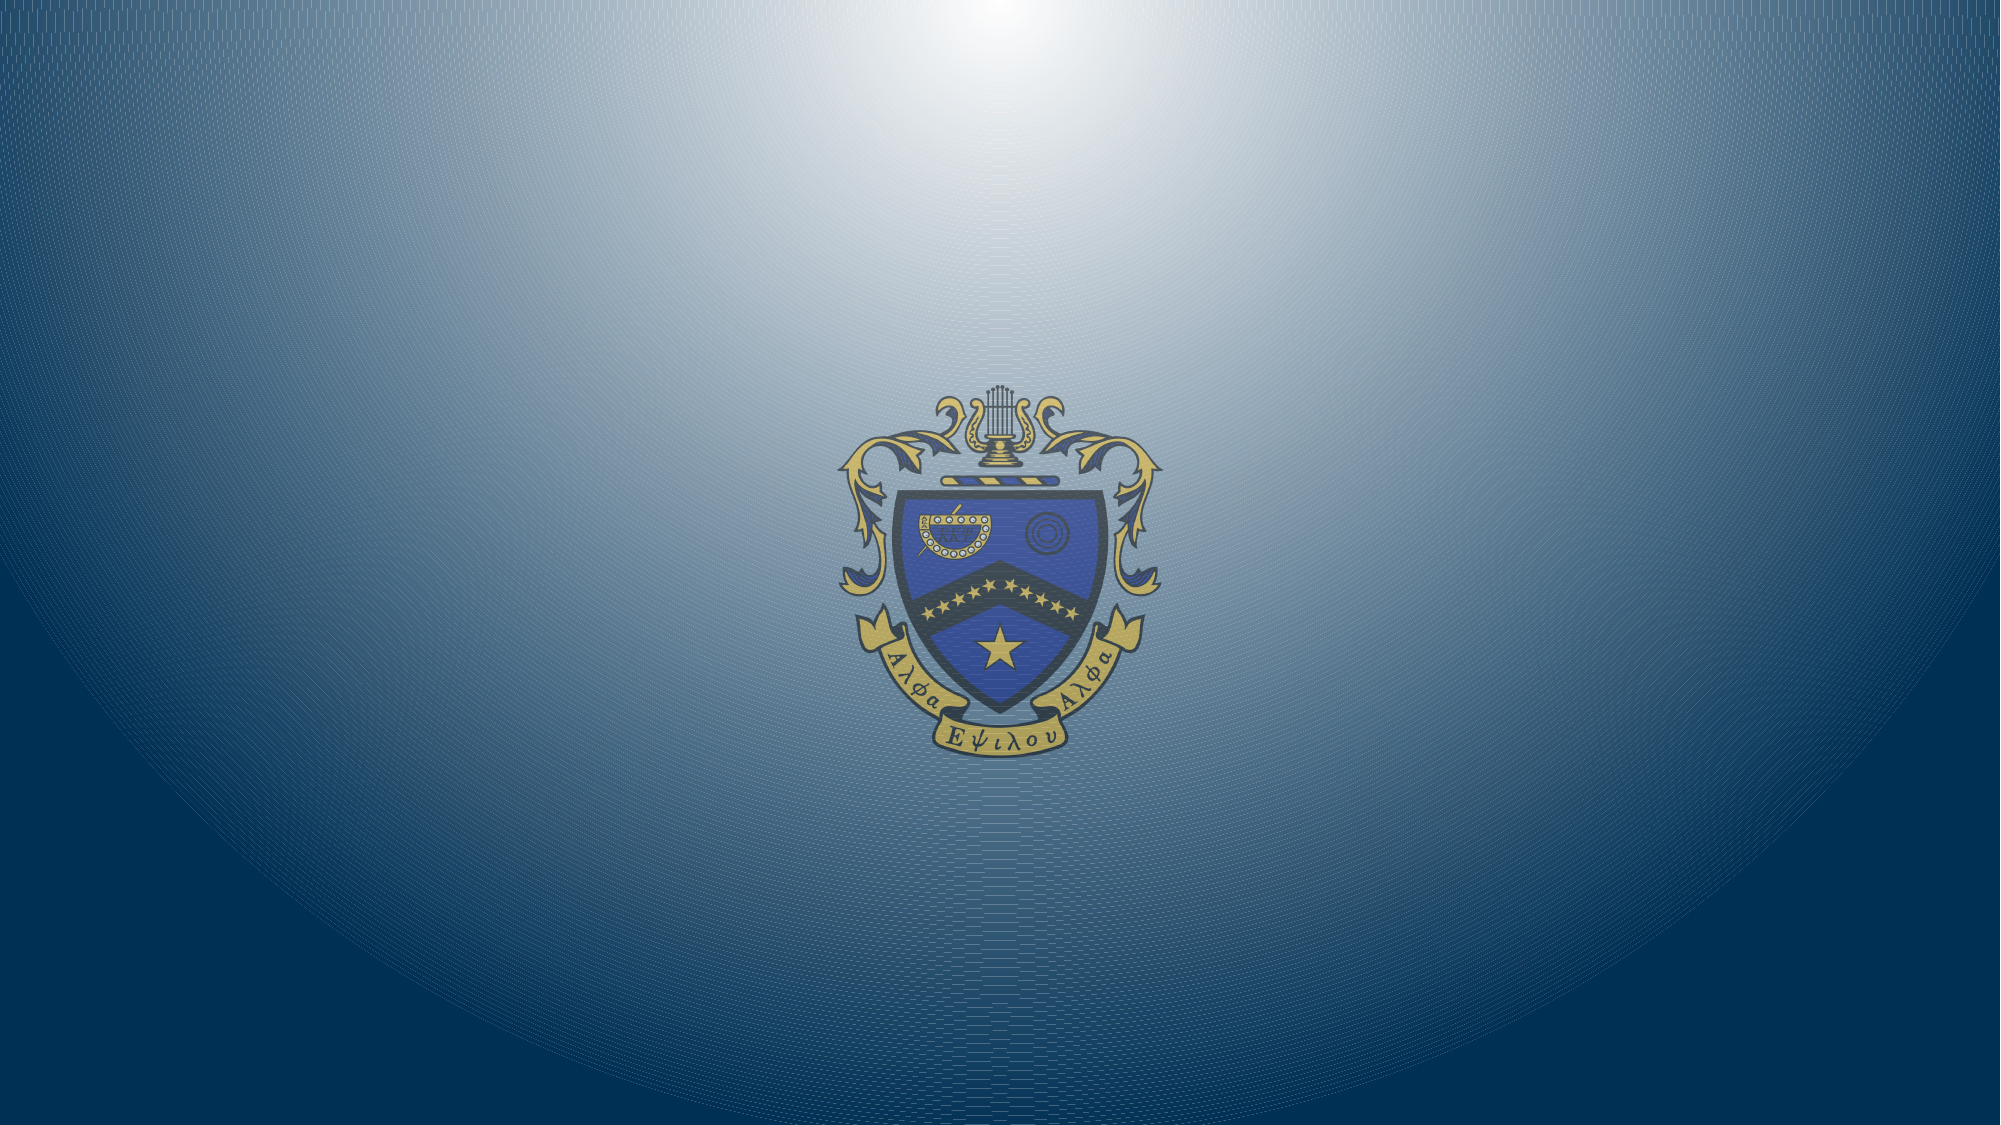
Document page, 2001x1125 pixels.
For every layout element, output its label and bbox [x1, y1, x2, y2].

text_box [834, 384, 1166, 759]
